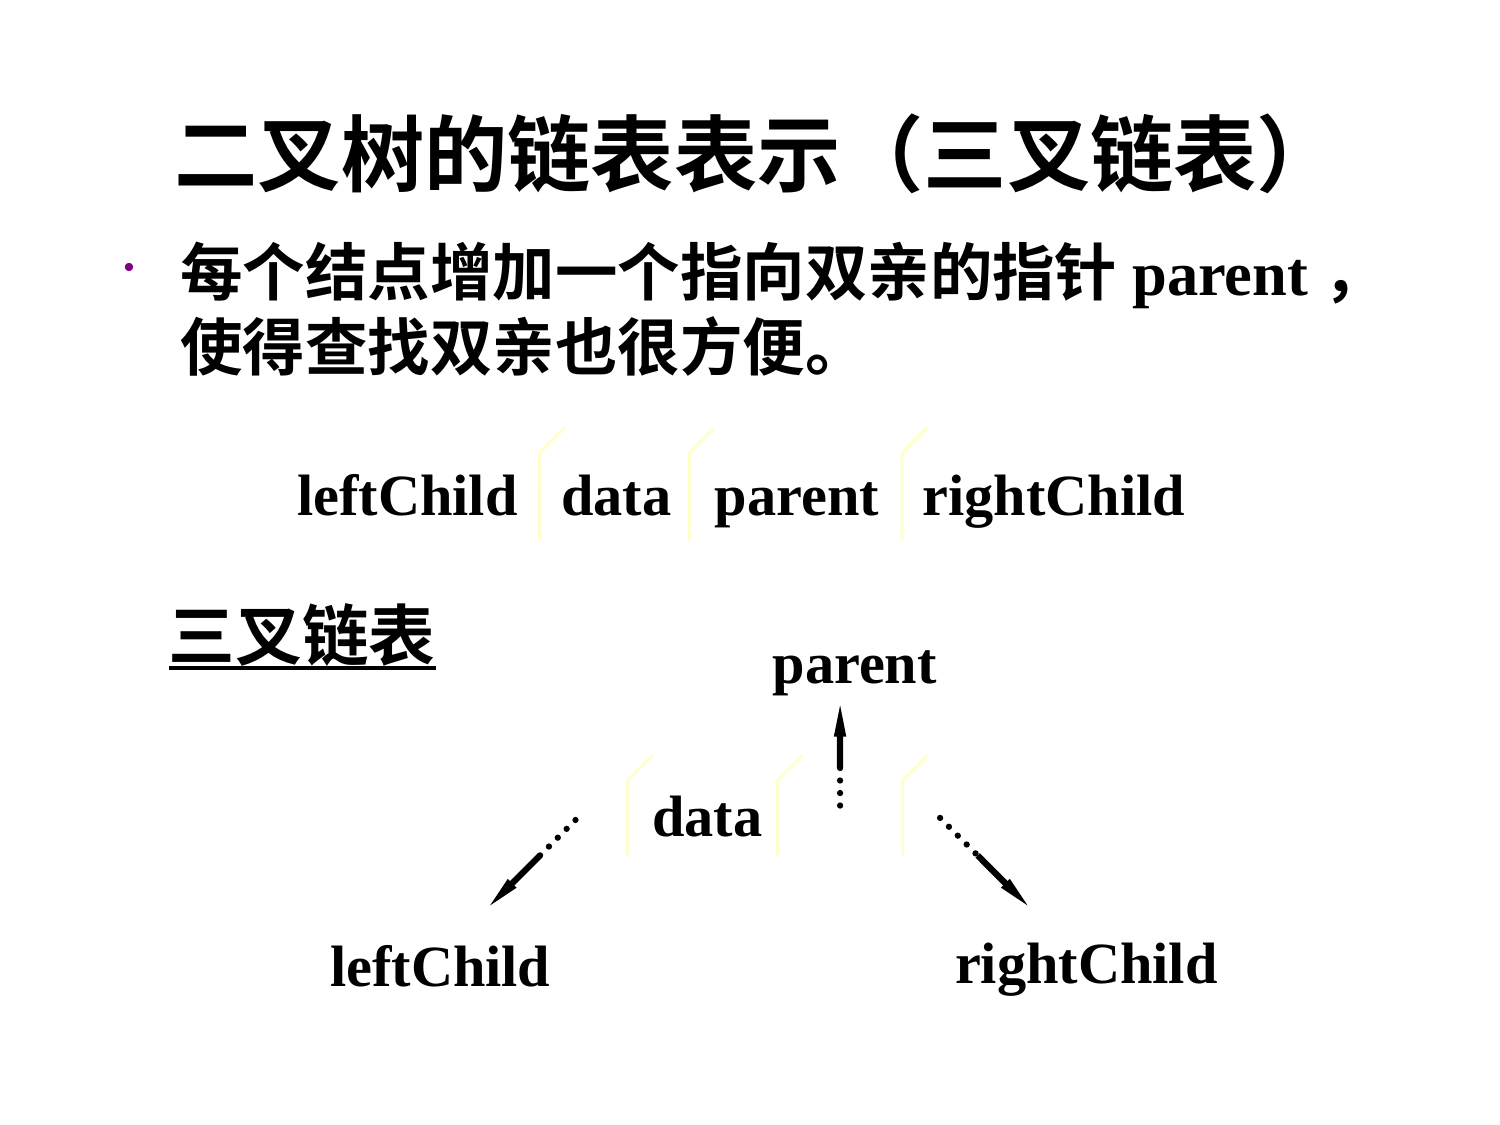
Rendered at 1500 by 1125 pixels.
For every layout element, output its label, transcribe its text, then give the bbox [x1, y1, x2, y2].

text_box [276, 427, 1241, 1006]
title 二叉树的链表表示（三叉链表） [82, 72, 1433, 232]
text_box 三叉链表 [153, 586, 271, 681]
list 每个结点增加一个指向双亲的指针parent，使得查找双亲也很方便。 [108, 225, 1418, 398]
